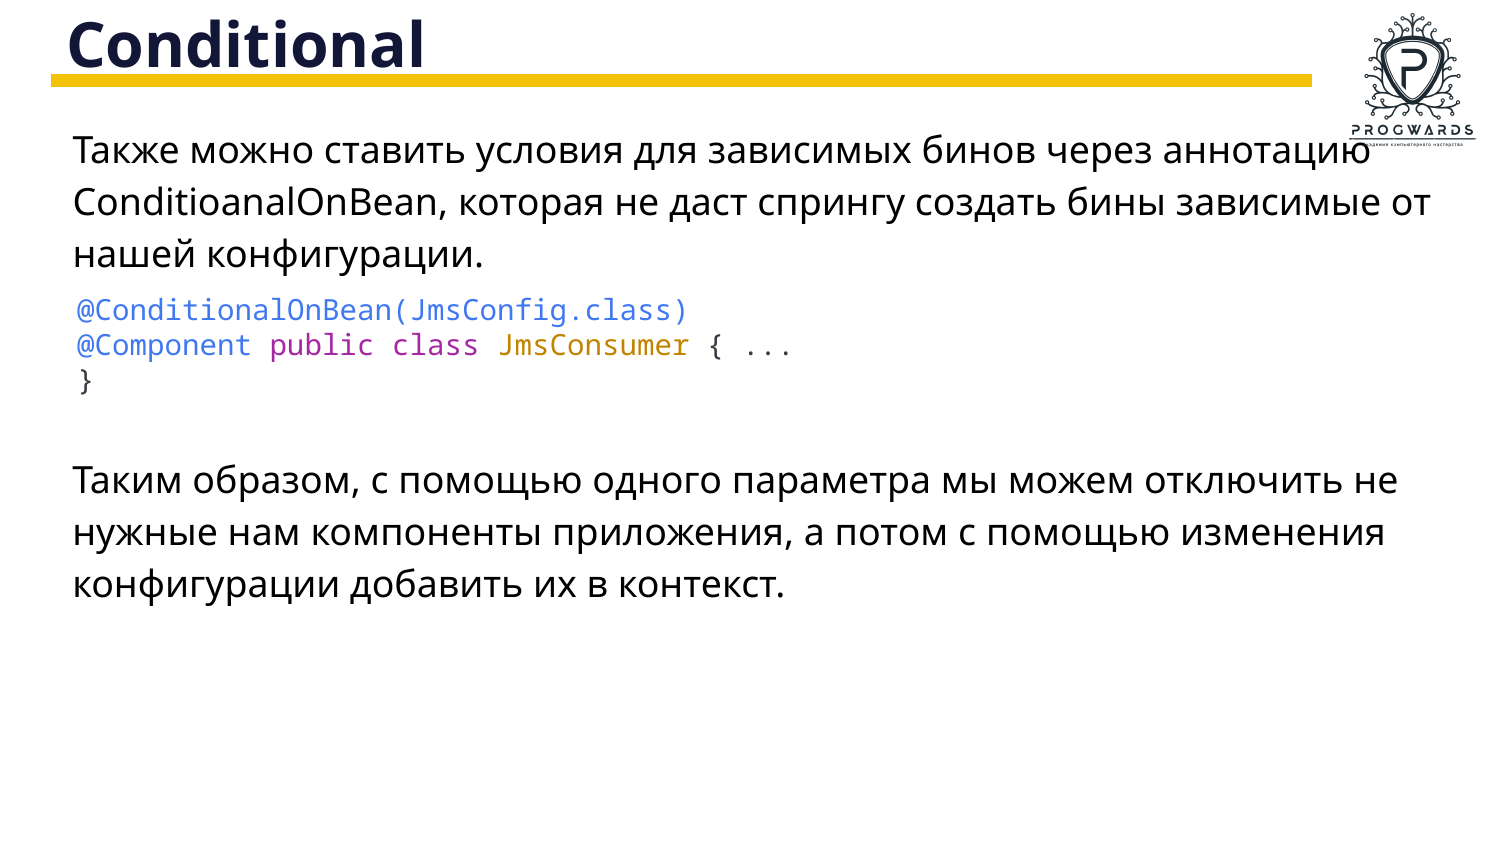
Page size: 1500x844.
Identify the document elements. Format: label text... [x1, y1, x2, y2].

picture [1349, 13, 1476, 148]
text_box @ConditionalOnBean(JmsConfig.class) @Component public class JmsConsumer { ... } [62, 283, 813, 404]
title Conditional [51, 0, 1449, 81]
text_box Таким образом, с помощью одного параметра мы можем отключить не нужные нам компоненты приложения, а потом с помощью изменения конфигурации добавить их в контекст. [51, 434, 1449, 599]
list Также можно ставить условия для зависимых бинов через аннотацию ConditioanalOnBean, которая не даст спрингу создать бины зависимые от нашей конфигурации. [51, 104, 1449, 269]
